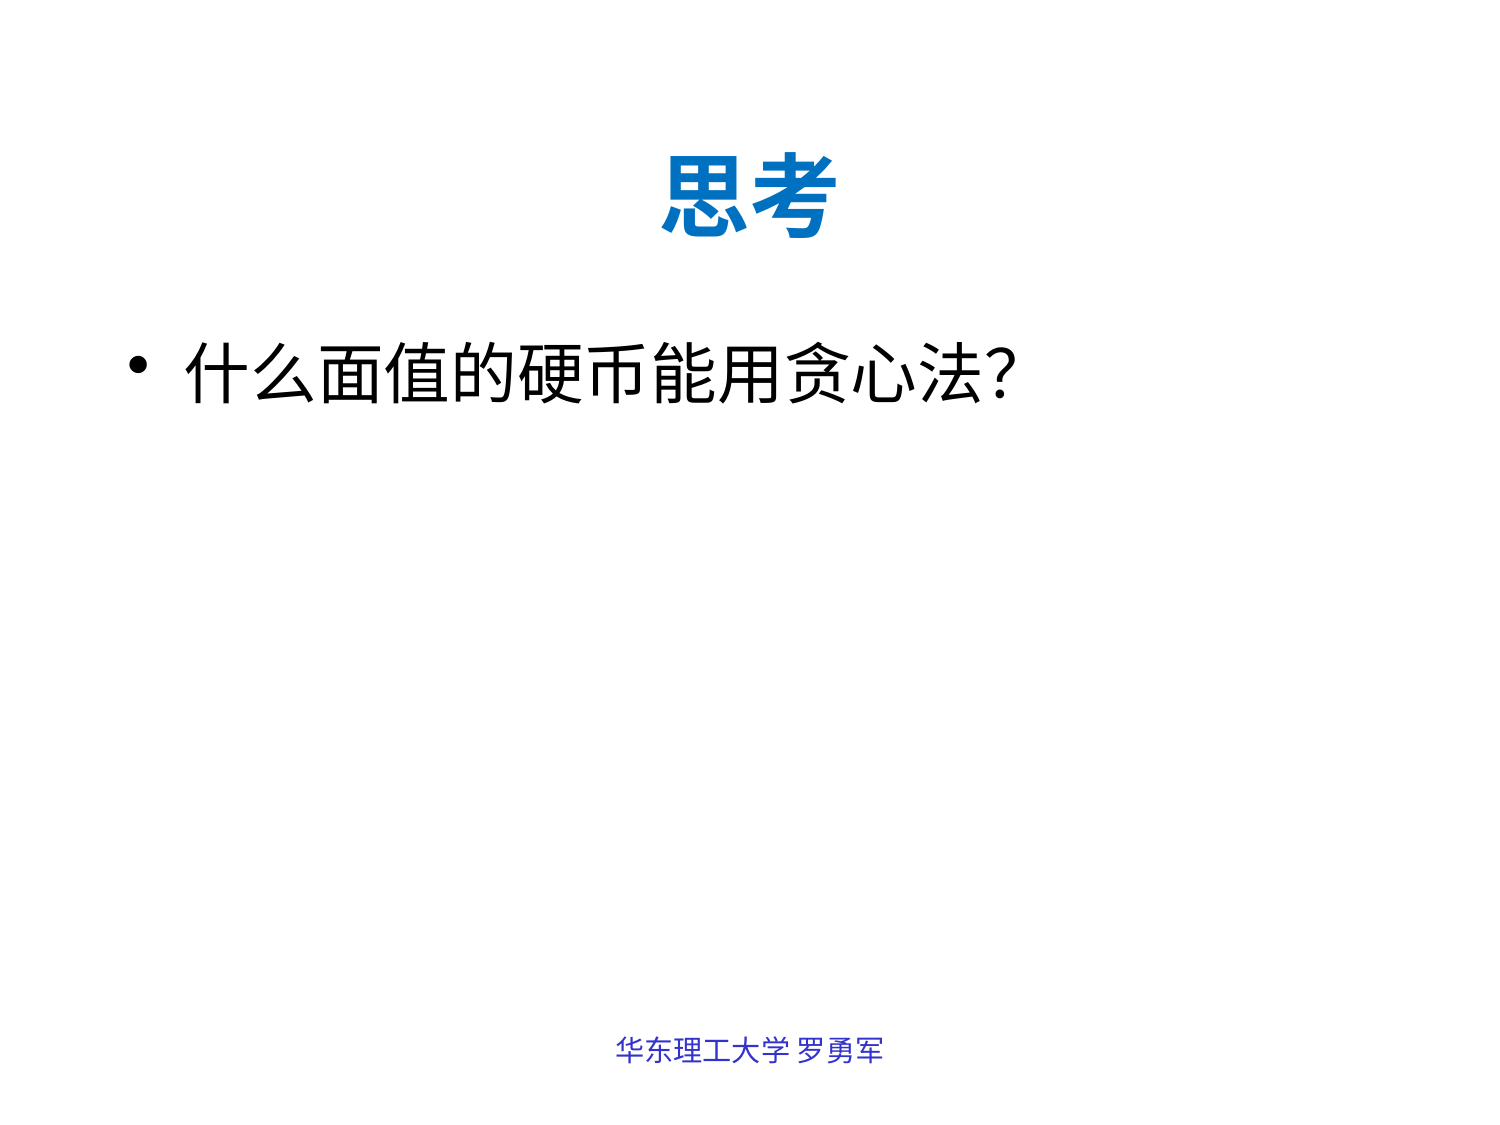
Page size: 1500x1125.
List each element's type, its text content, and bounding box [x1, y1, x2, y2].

footer 华东理工大学 罗勇军 [512, 1024, 988, 1101]
title 思考 [112, 99, 1388, 288]
list 什么面值的硬币能用贪心法？ [112, 324, 1388, 1001]
